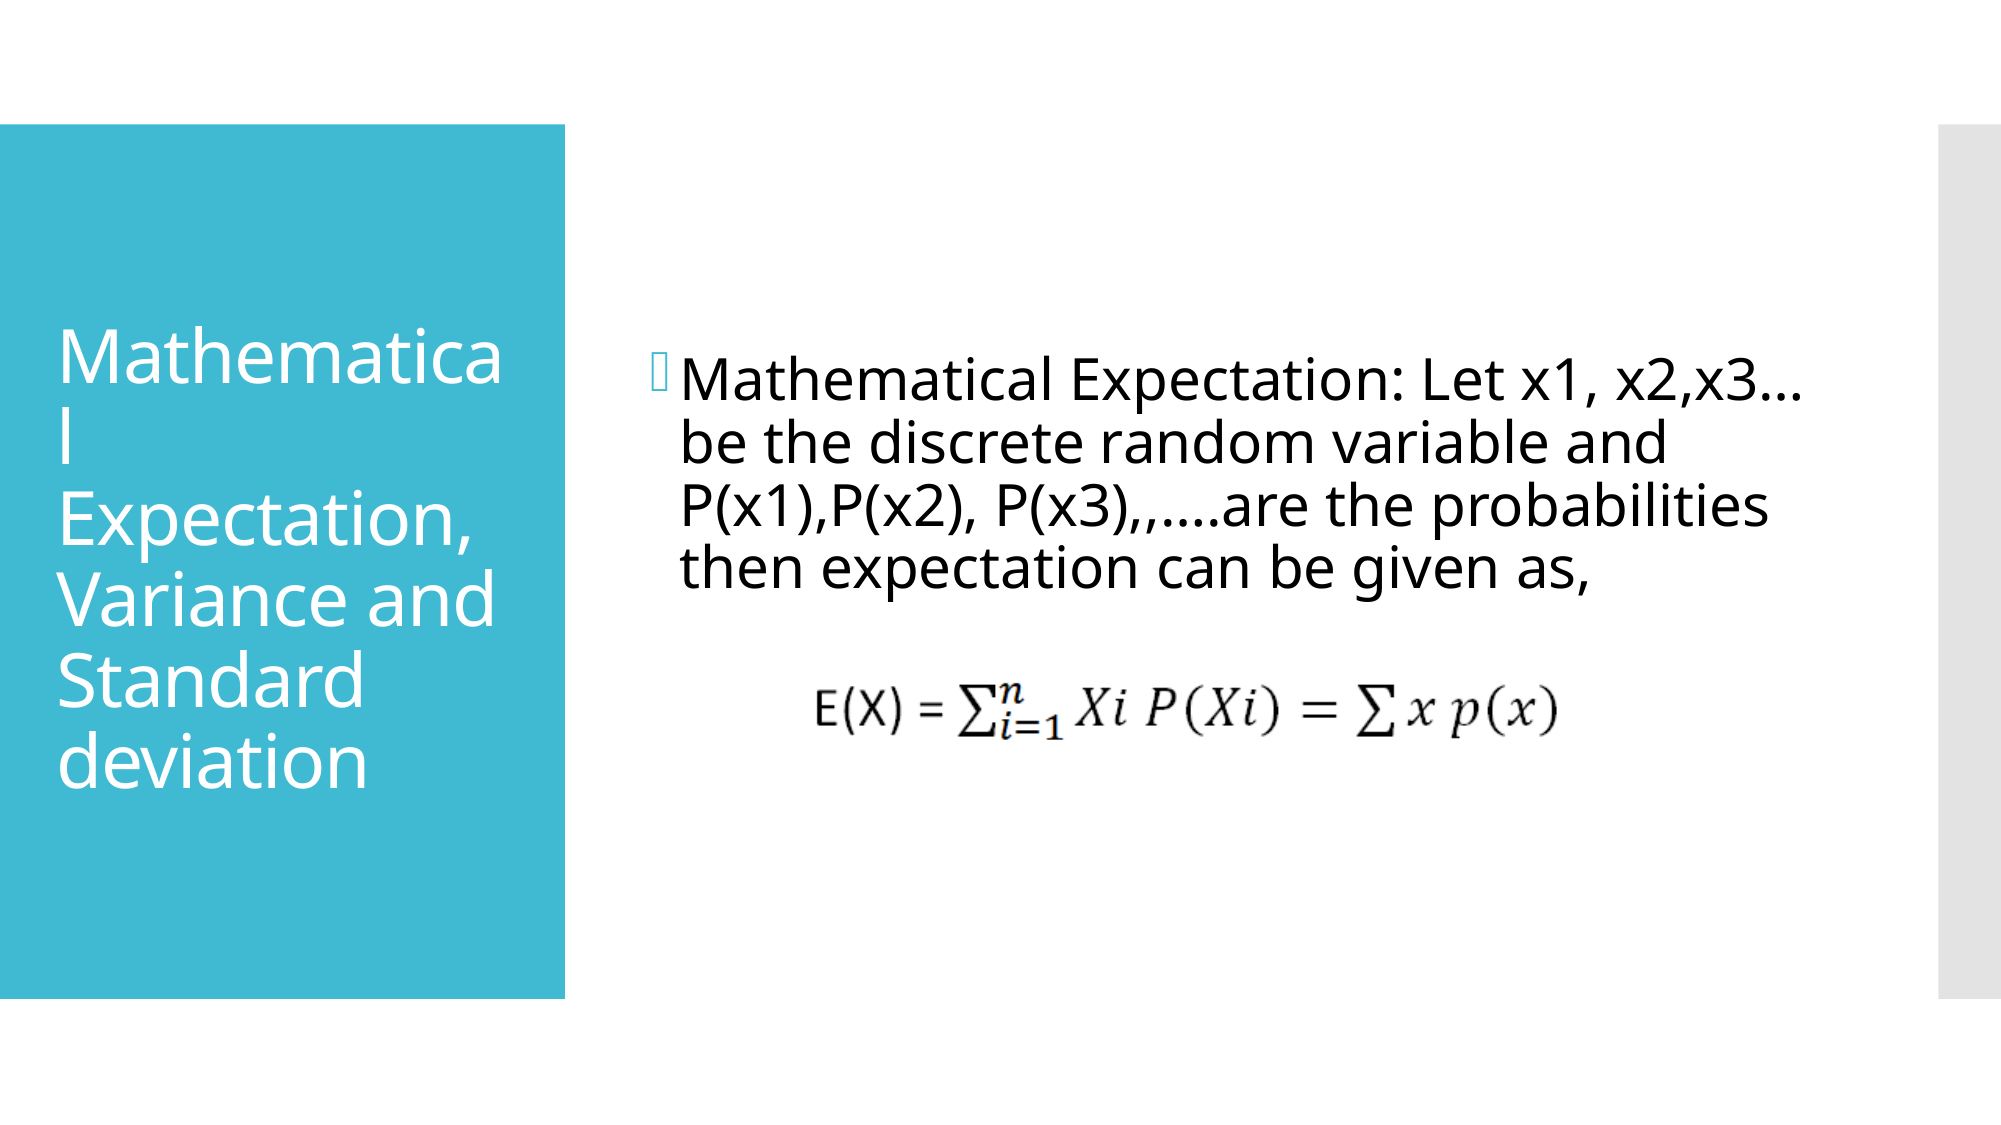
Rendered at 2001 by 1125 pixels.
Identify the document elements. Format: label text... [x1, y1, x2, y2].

picture [782, 652, 1610, 796]
list Mathematical Expectation: Let x1, x2,x3… be the discrete random variable and P(x1),P(x2), P(x3),,….are the probabilities then expectation can be given as, [634, 143, 1835, 984]
title Mathematical Expectation, Variance and Standard deviation [41, 184, 525, 940]
